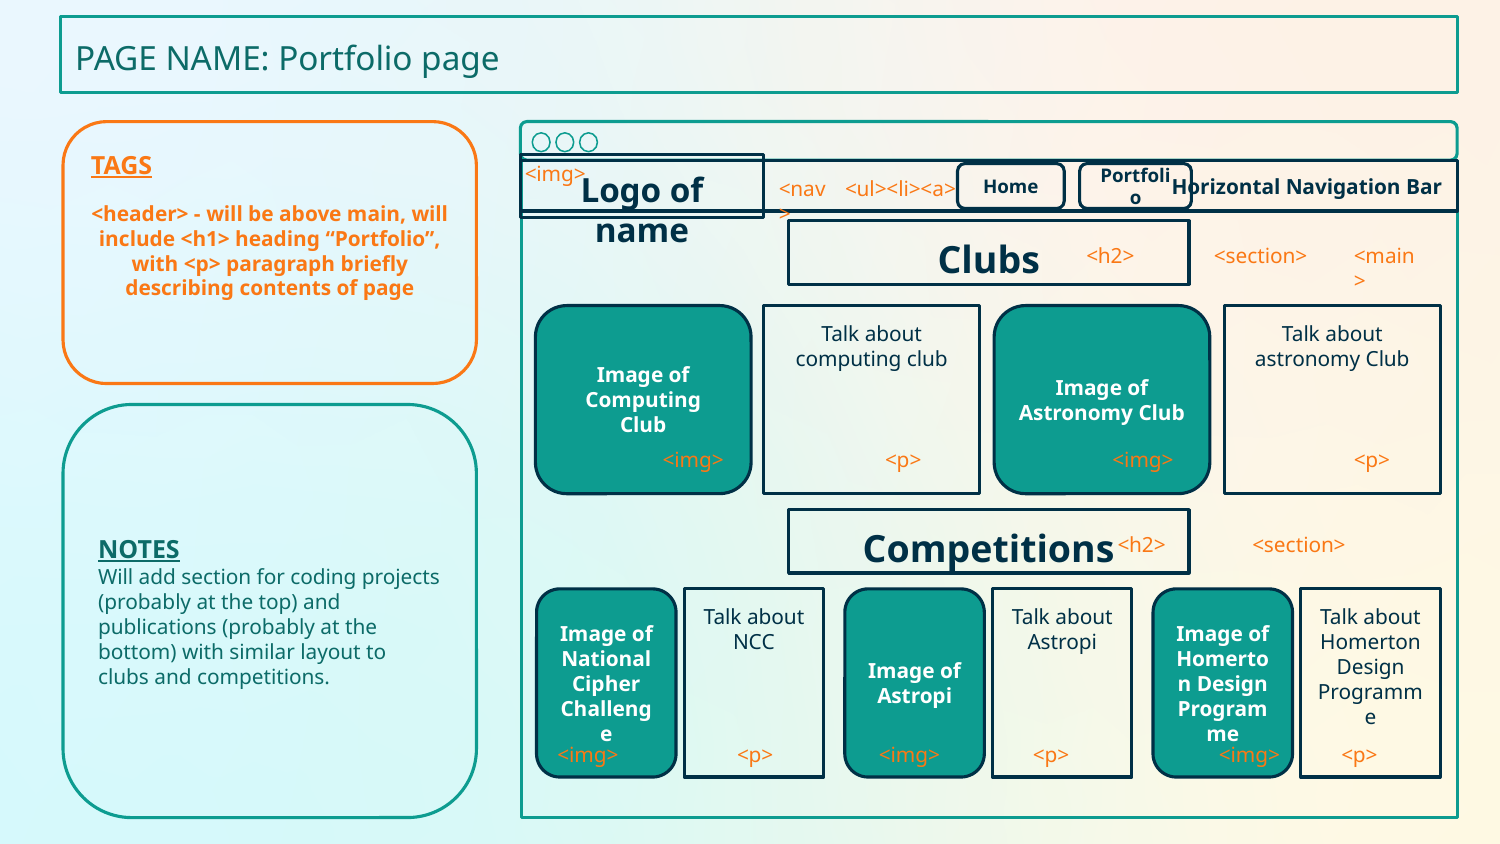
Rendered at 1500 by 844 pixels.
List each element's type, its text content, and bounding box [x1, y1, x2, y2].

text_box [520, 160, 1458, 212]
text_box <img> [509, 145, 515, 196]
text_box TAGS <header> - will be above main, will include <h1> heading “Portfolio”, with <p> paragraph briefly describing contents of page [63, 121, 477, 384]
title PAGE NAME: Portfolio page [60, 16, 1458, 93]
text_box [520, 121, 1458, 160]
picture [0, 0, 1500, 844]
text_box NOTES Will add section for coding projects (probably at the top) and publications (probably at the bottom) with similar layout to clubs and competitions. [63, 404, 477, 818]
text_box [520, 219, 1458, 818]
